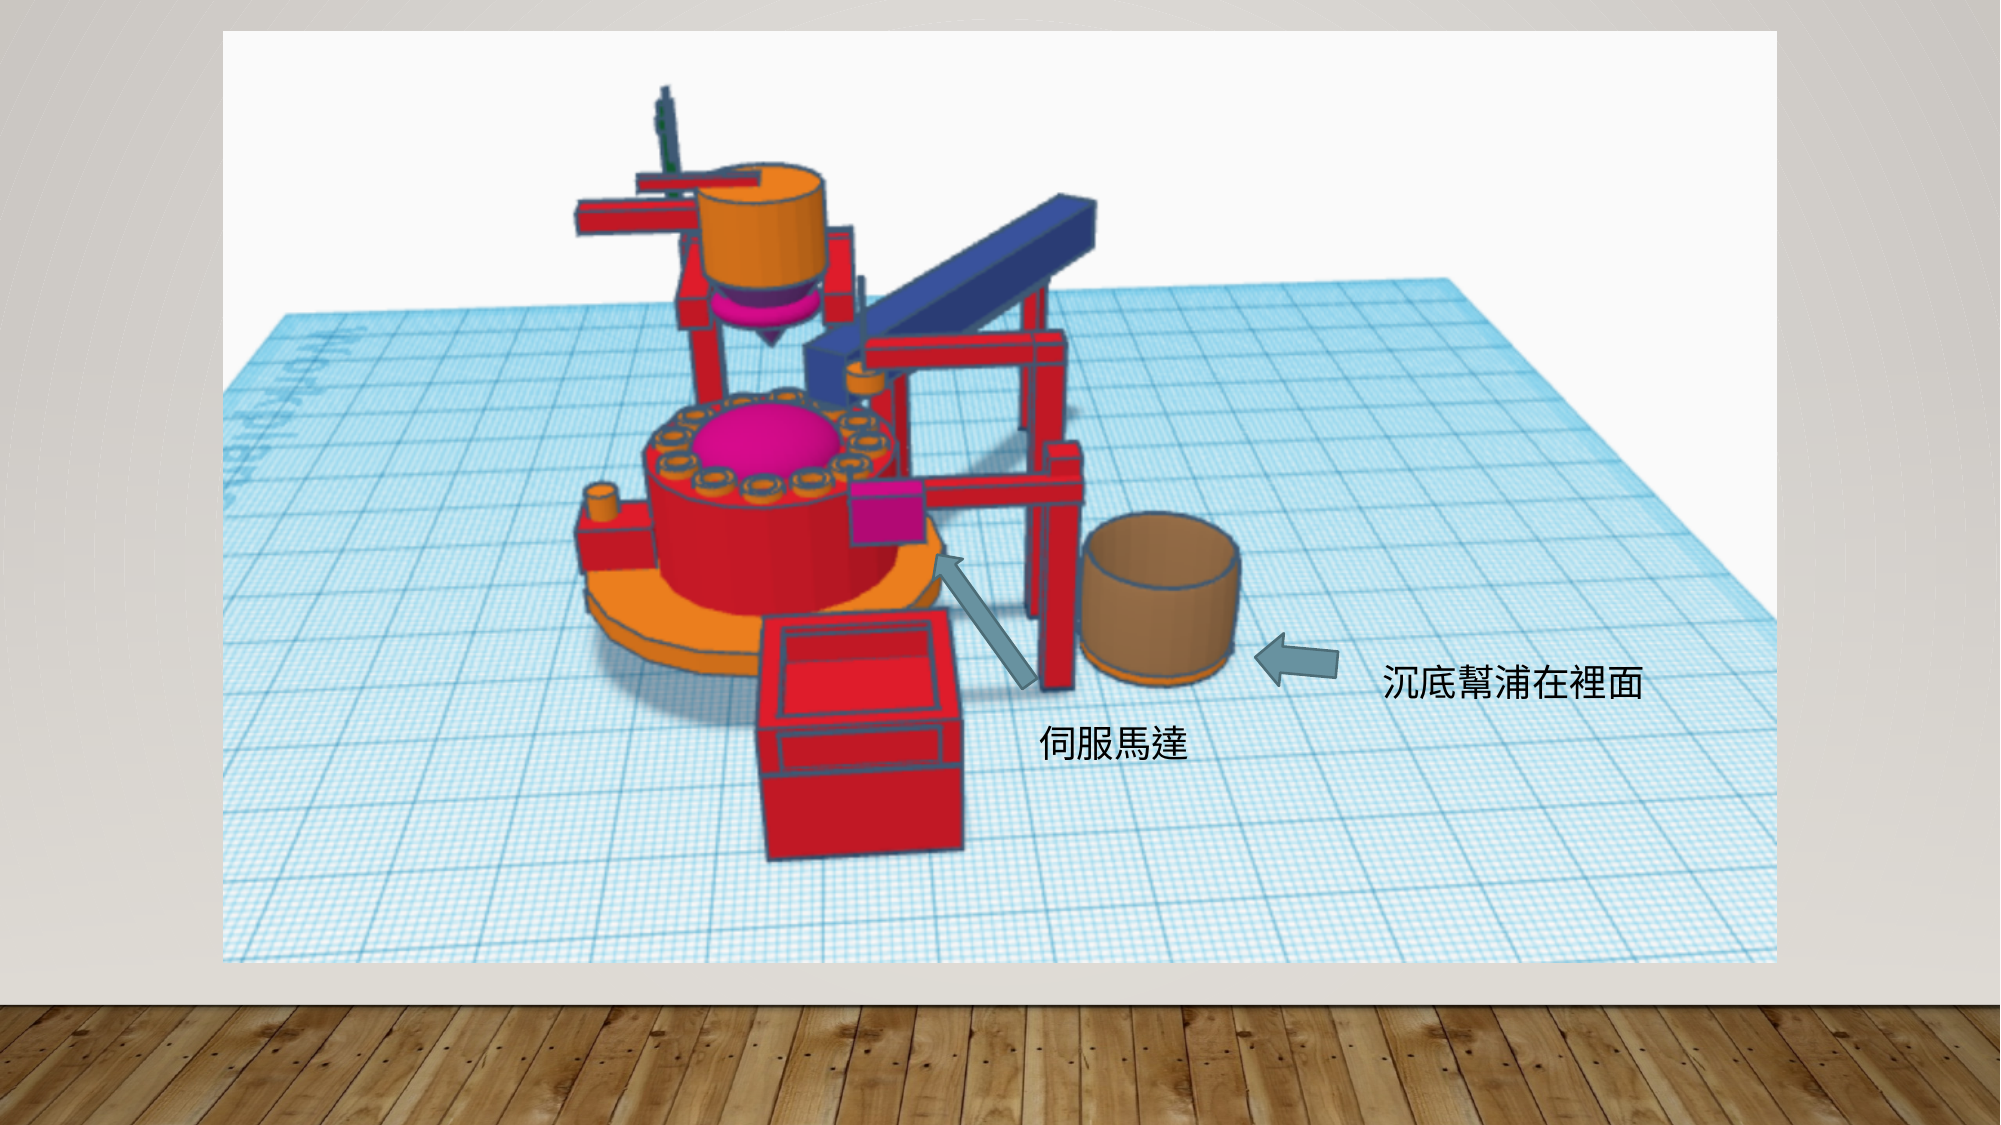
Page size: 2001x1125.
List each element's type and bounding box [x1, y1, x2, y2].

picture [0, 1005, 2000, 1125]
picture [223, 31, 1777, 963]
